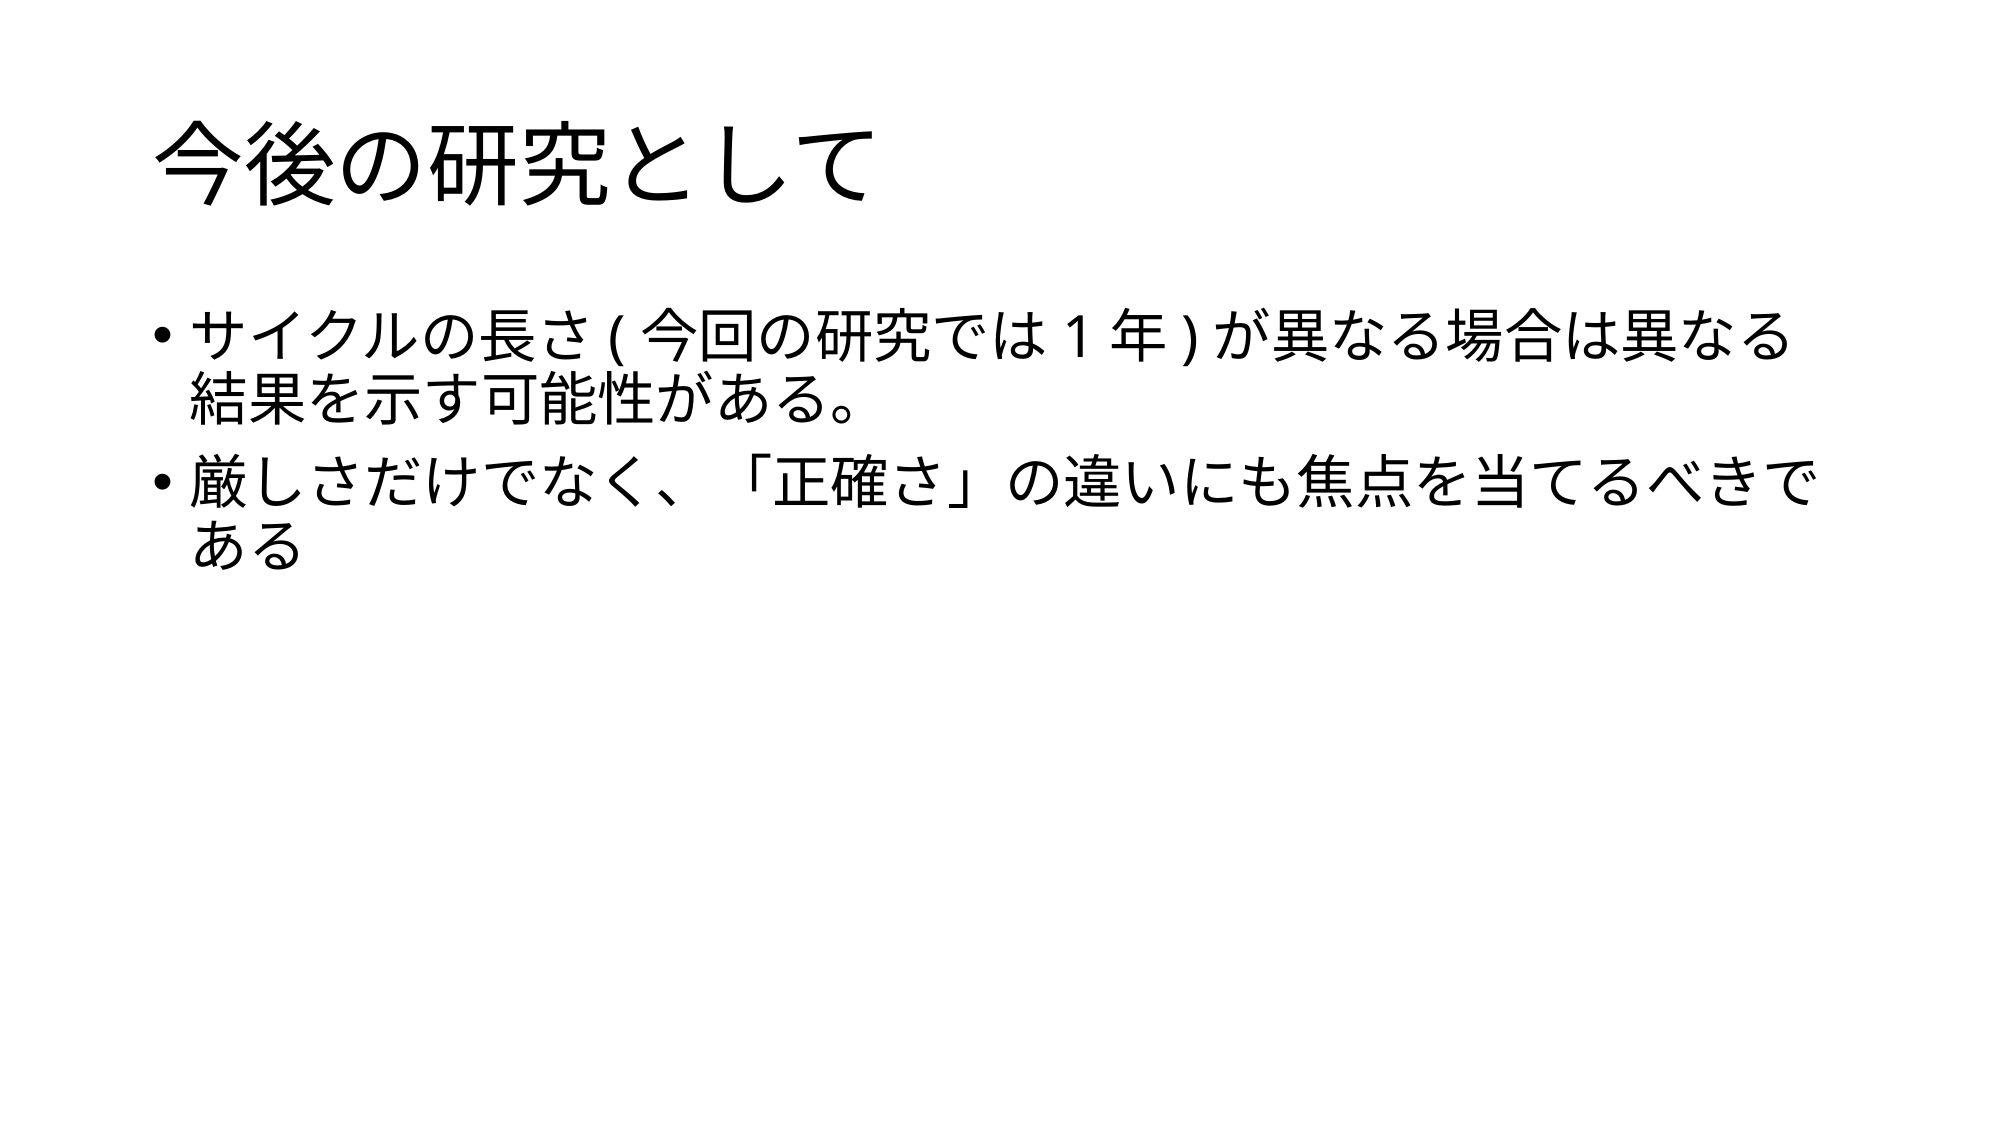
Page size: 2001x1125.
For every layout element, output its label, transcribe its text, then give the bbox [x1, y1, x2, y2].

title 今後の研究として [137, 59, 1863, 278]
list サイクルの長さ(今回の研究では1年)が異なる場合は異なる結果を示す可能性がある。 厳しさだけでなく、「正確さ」の違いにも焦点を当てるべきである [137, 299, 1863, 1014]
